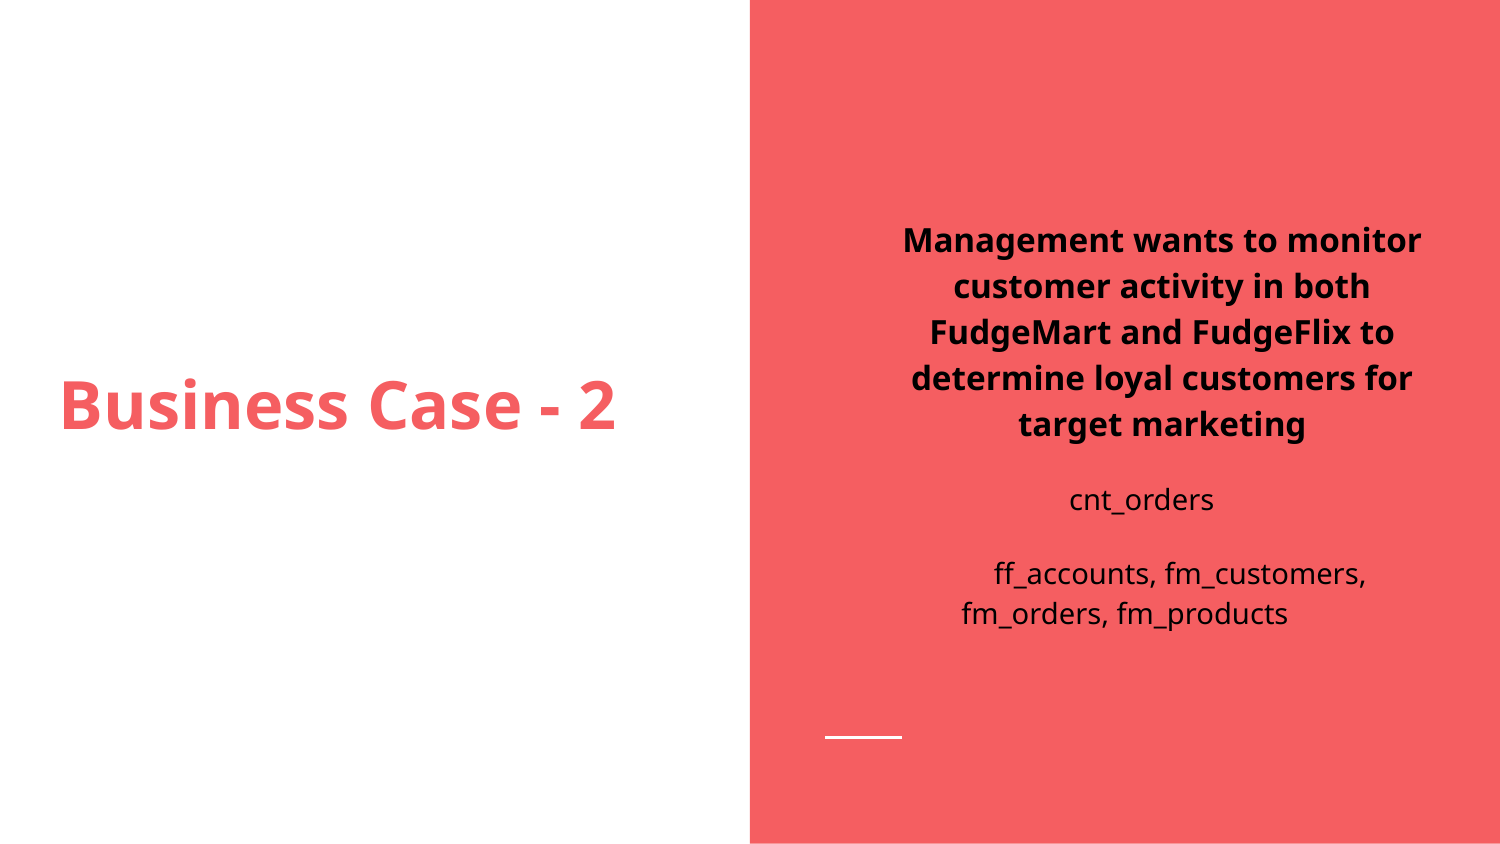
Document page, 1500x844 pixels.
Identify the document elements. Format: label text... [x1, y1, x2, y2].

list Identification of Loyal Customers Management wants to monitor customer activity in both FudgeMart and FudgeFlix to determine loyal customers for target marketing Facnt_orders Dimensff_accounts, fm_customers, fm_orders, fm_products [810, 118, 1440, 725]
title Business Case - 2 [43, 331, 708, 458]
